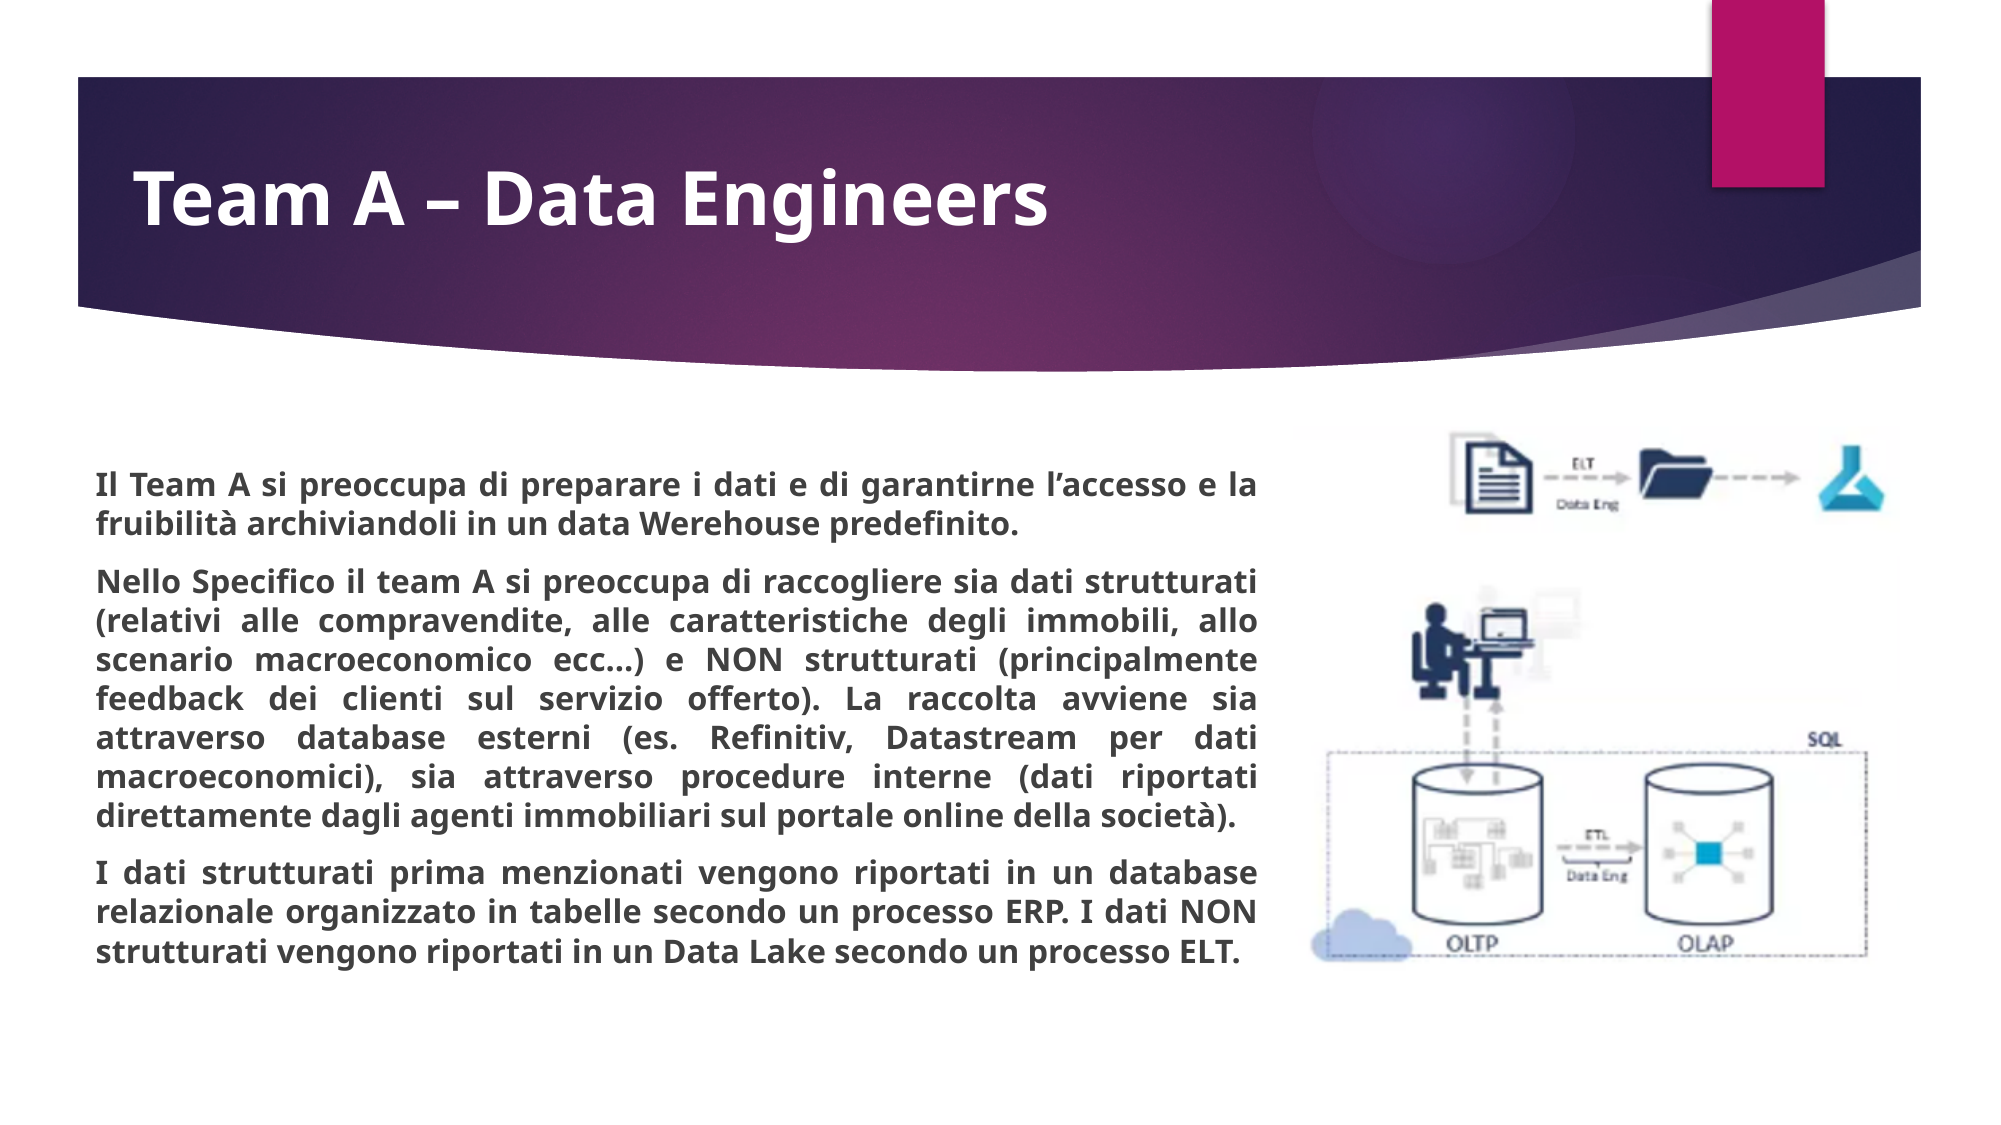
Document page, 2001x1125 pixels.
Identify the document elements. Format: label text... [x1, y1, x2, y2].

picture [1293, 425, 1900, 988]
list Il Team A si preoccupa di preparare i dati e di garantirne l’accesso e la fruibilità archiviandoli in un data Werehouse predefinito. Nello Specifico il team A si preoccupa di raccogliere sia dati strutturati (relativi alle compravendite, alle caratteristiche degli immobili, allo scenario macroeconomico ecc…) e NON strutturati (principalmente feedback dei clienti sul servizio offerto). La raccolta avviene sia attraverso database esterni (es. Refinitiv, Datastream per dati macroeconomici), sia attraverso procedure interne (dati riportati direttamente dagli agenti immobiliari sul portale online della società). I dati strutturati prima menzionati vengono riportati in un database relazionale organizzato in tabelle secondo un processo ERP. I dati NON strutturati vengono riportati in un Data Lake secondo un processo ELT. [80, 456, 1275, 1018]
title Team A – Data Engineers [117, 137, 1555, 254]
